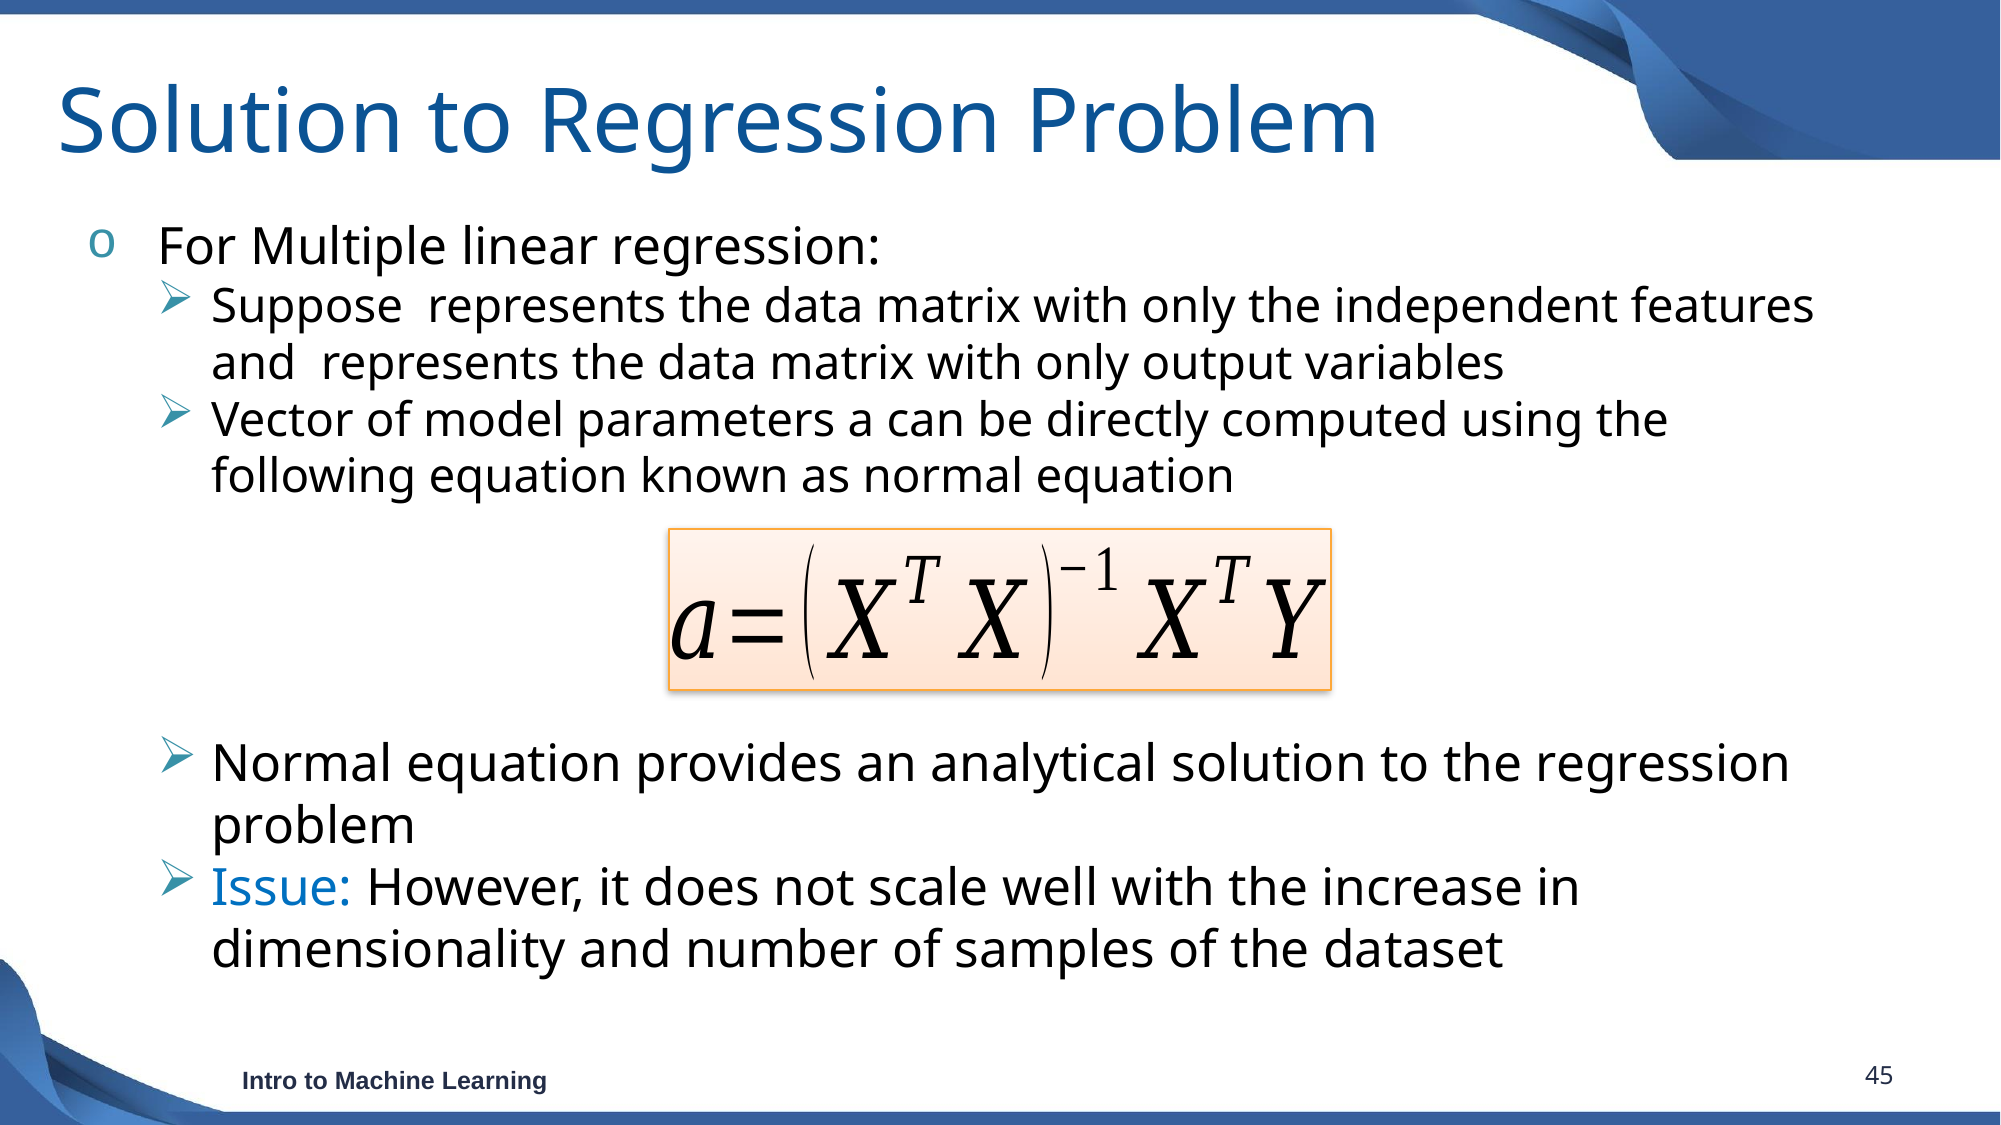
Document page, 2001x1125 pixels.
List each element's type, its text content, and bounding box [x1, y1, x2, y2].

title Solution to Regression Problem [42, 14, 1768, 233]
picture [0, 0, 2001, 1125]
